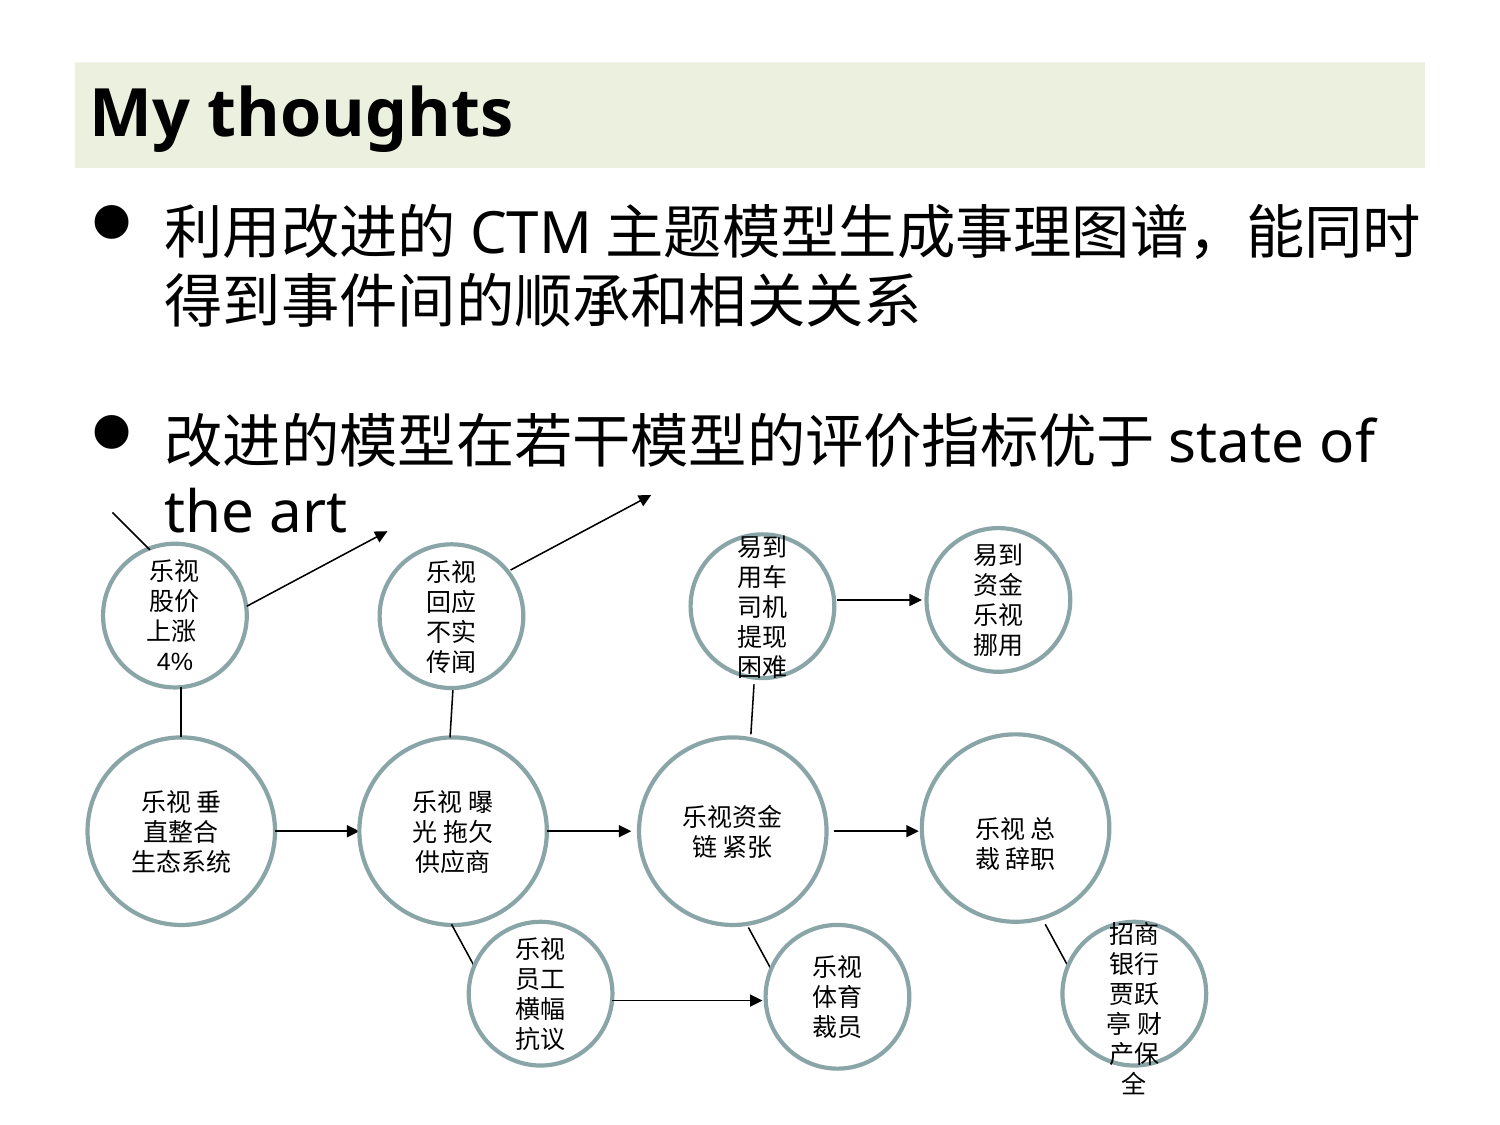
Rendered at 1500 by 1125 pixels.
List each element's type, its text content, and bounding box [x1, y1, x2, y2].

text_box 易到 资金 乐视 挪用 [924, 525, 1073, 674]
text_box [451, 924, 476, 968]
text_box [1045, 924, 1069, 968]
text_box 利用改进的CTM主题模型生成事理图谱，能同时得到事件间的顺承和相关关系 改进的模型在若干模型的评价指标优于state of the art [75, 187, 1450, 1063]
text_box 易到用车 司机 提现困难 [688, 532, 837, 681]
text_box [112, 512, 151, 551]
text_box 乐视 垂直整合 生态系统 [85, 735, 278, 928]
text_box 乐视 员工 横幅抗议 [466, 919, 615, 1068]
text_box 乐视资金链 紧张 [636, 735, 829, 928]
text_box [510, 494, 652, 571]
text_box 乐视 总裁 辞职 [919, 732, 1112, 924]
text_box 乐视 回应 不实传闻 [377, 542, 526, 691]
text_box 乐视体育 裁员 [763, 922, 912, 1071]
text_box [750, 684, 755, 735]
text_box 乐视 曝光 拖欠 供应商 [357, 735, 549, 927]
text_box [246, 530, 388, 607]
text_box 招商银行 贾跃亭 财产保全 [1060, 919, 1209, 1068]
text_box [748, 927, 773, 971]
text_box 乐视 股价上涨4% [100, 541, 249, 690]
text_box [449, 687, 454, 738]
text_box My thoughts [74, 62, 1425, 168]
